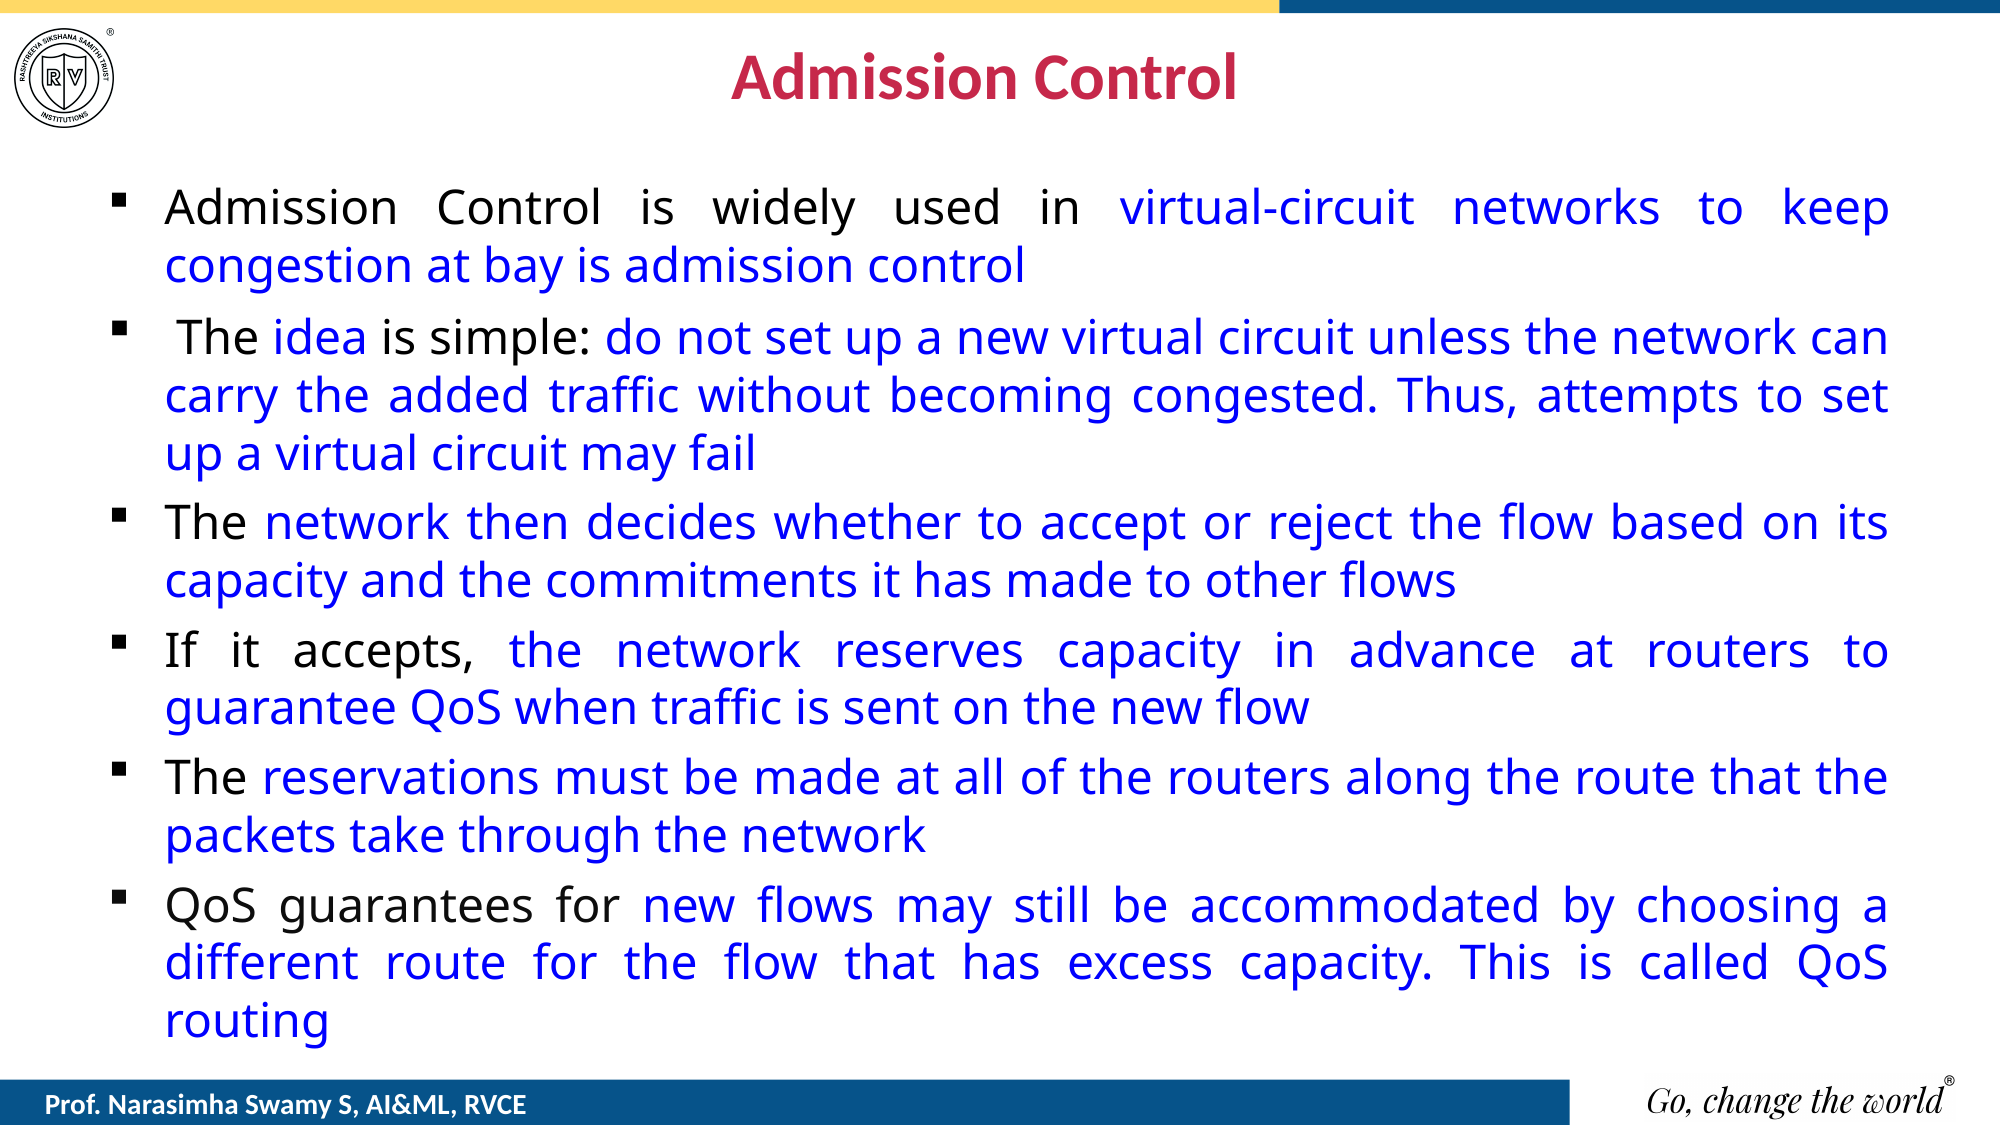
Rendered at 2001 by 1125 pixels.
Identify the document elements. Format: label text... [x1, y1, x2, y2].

picture [14, 28, 114, 128]
title Admission Control [119, 27, 1867, 129]
picture [1644, 1073, 1956, 1122]
text_box Admission Control is widely used in virtual-circuit networks to keep congestion at bay is admission control The idea is simple: do not set up a new virtual circuit unless the network can carry the added traffic without becoming congested. Thus, attempts to set up a virtual circuit may fail The network then decides whether to accept or reject the flow based on its capacity and the commitments it has made to other flows If it accepts, the network reserves capacity in advance at routers to guarantee QoS when traffic is sent on the new flow The reservations must be made at all of the routers along the route that the packets take through the network QoS guarantees for new flows may still be accommodated by choosing a different route for the flow that has excess capacity. This is called QoS routing [93, 169, 1907, 1055]
